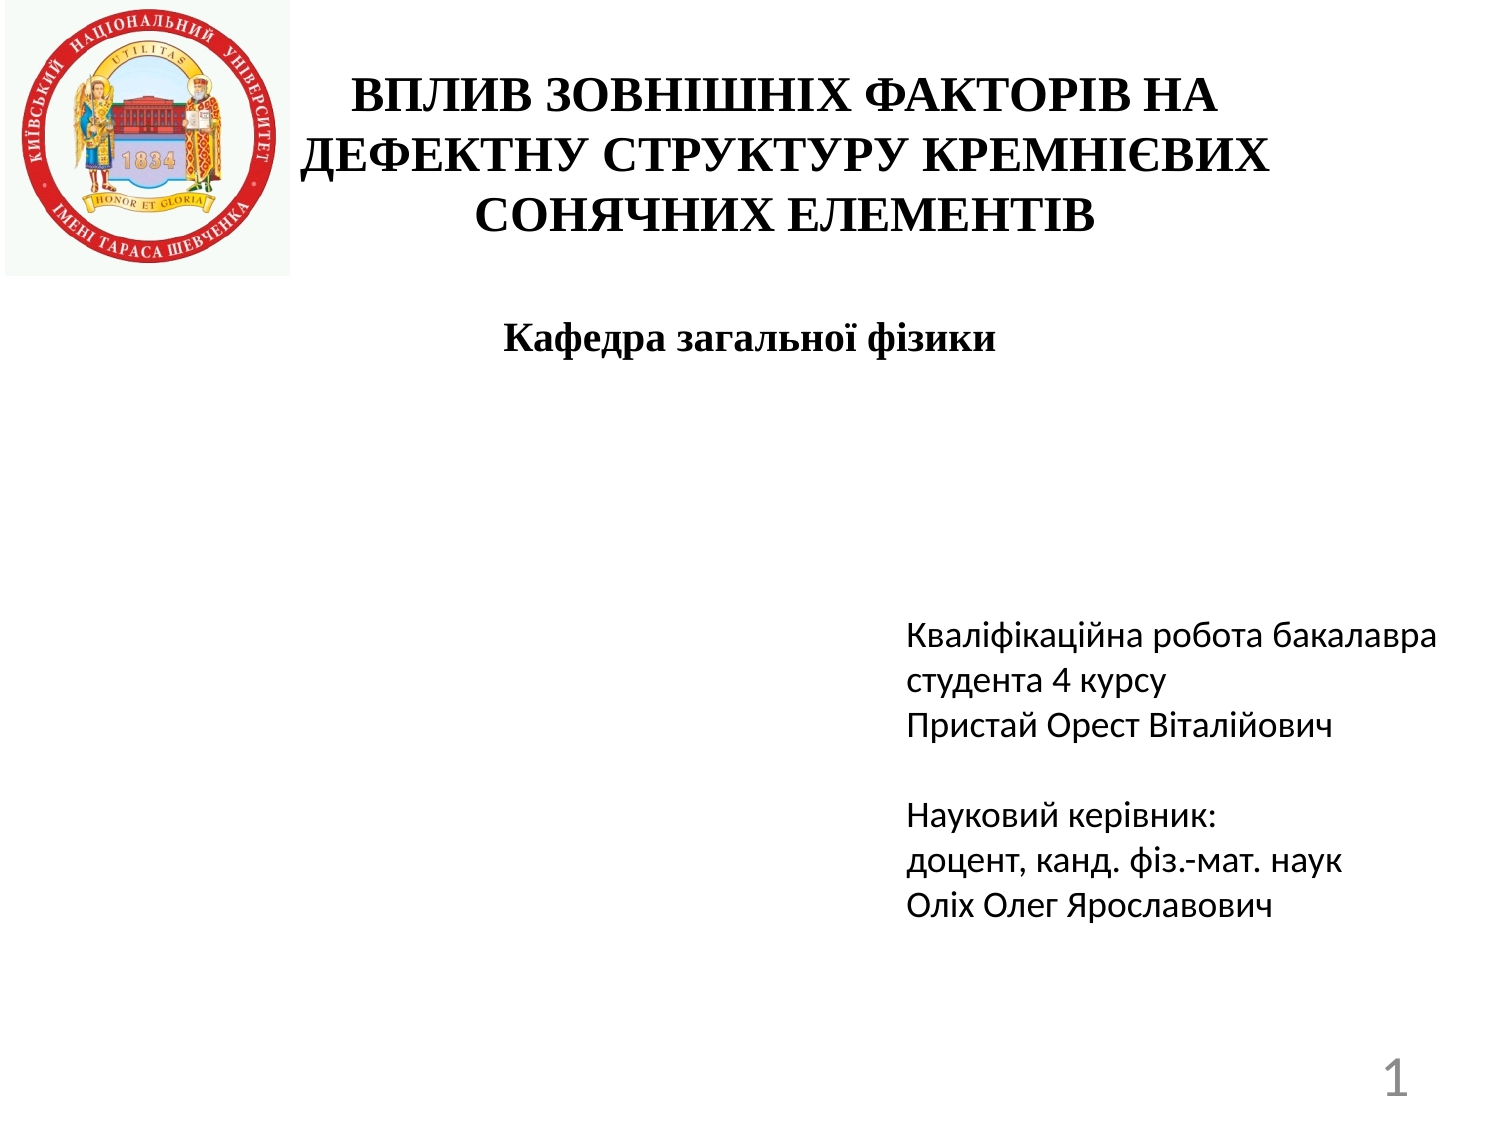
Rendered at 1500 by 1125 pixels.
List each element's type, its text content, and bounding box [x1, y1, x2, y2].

slide_number 1 [1074, 1042, 1425, 1103]
title ВПЛИВ ЗОВНІШНІХ ФАКТОРІВ НА ДЕФЕКТНУ СТРУКТУРУ КРЕМНІЄВИХ СОНЯЧНИХ ЕЛЕМЕНТІВ [294, 30, 1341, 273]
text_box Кафедра загальної фізики [0, 302, 1500, 413]
picture [5, 0, 290, 276]
text_box Кваліфікаційна робота бакалавра студента 4 курсу Пристай Орест Віталійович Науковий керівник: доцент, канд. фіз.-мат. наук Оліх Олег Ярославович [891, 602, 1466, 933]
